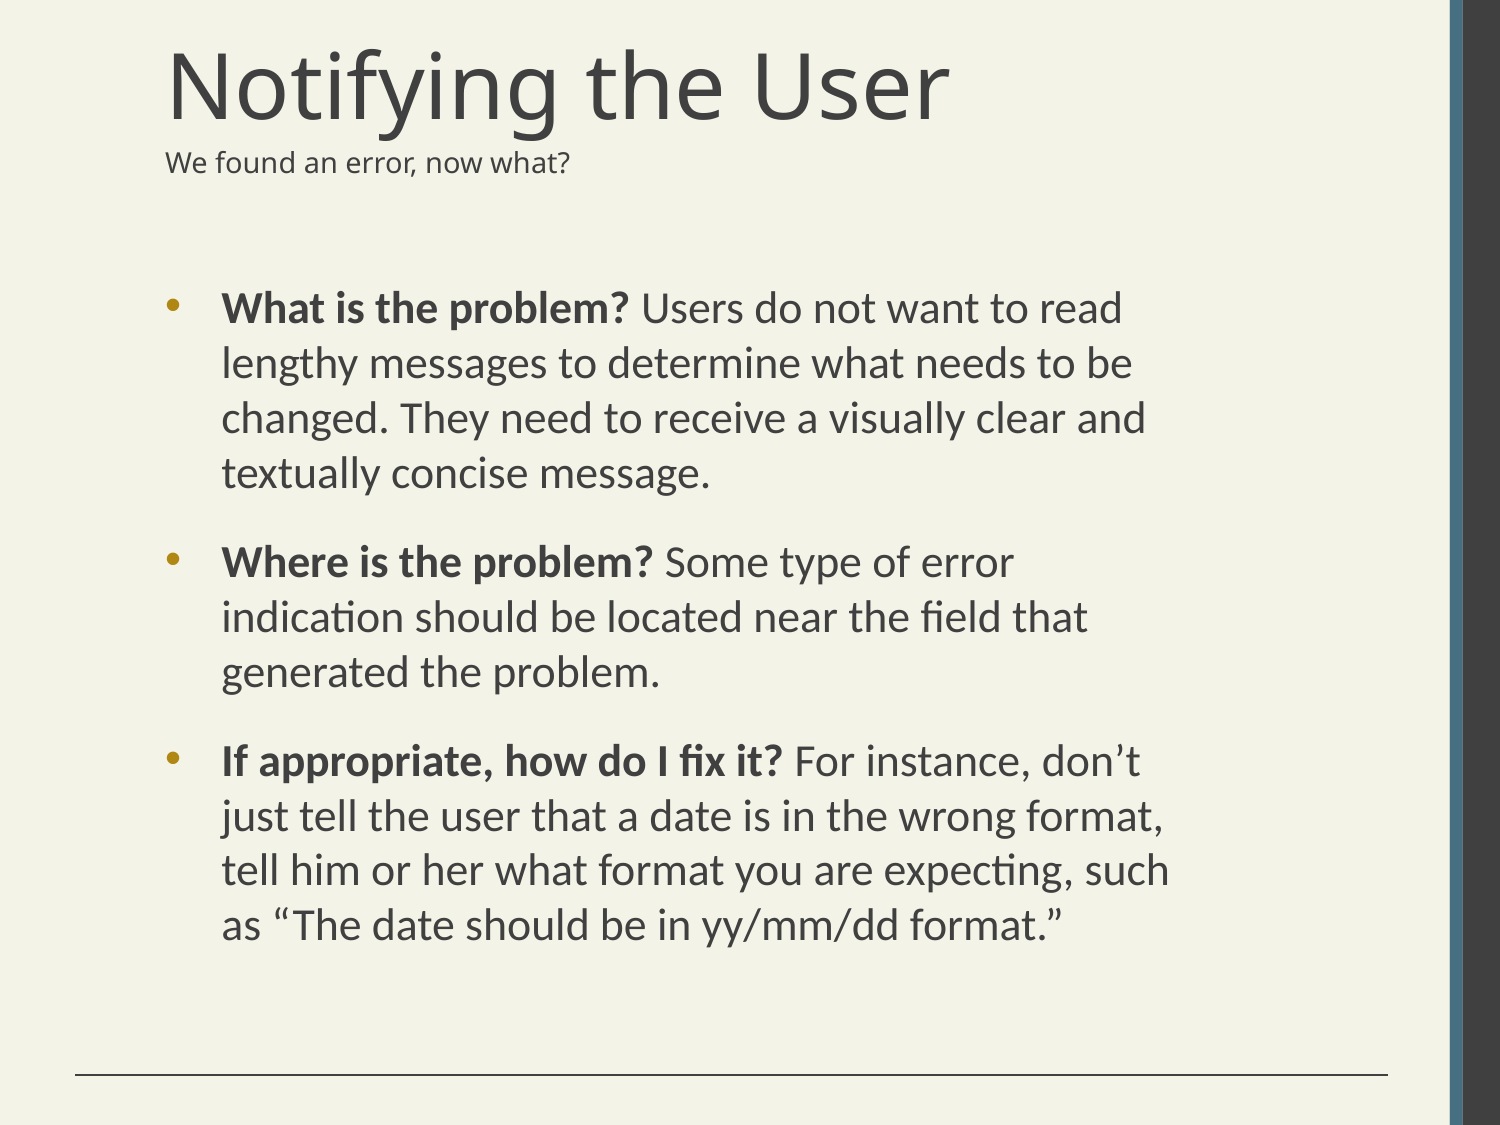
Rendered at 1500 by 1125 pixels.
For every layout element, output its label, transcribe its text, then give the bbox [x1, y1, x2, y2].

list We found an error, now what? [150, 137, 1200, 188]
list What is the problem? Users do not want to read lengthy messages to determine what needs to be changed. They need to receive a visually clear and textually concise message. Where is the problem? Some type of error indication should be located near the field that generated the problem. If appropriate, how do I fix it? For instance, don’t just tell the user that a date is in the wrong format, tell him or her what format you are expecting, such as “The date should be in yy/mm/dd format.” [150, 270, 1200, 1013]
title Notifying the User [150, 20, 1425, 188]
